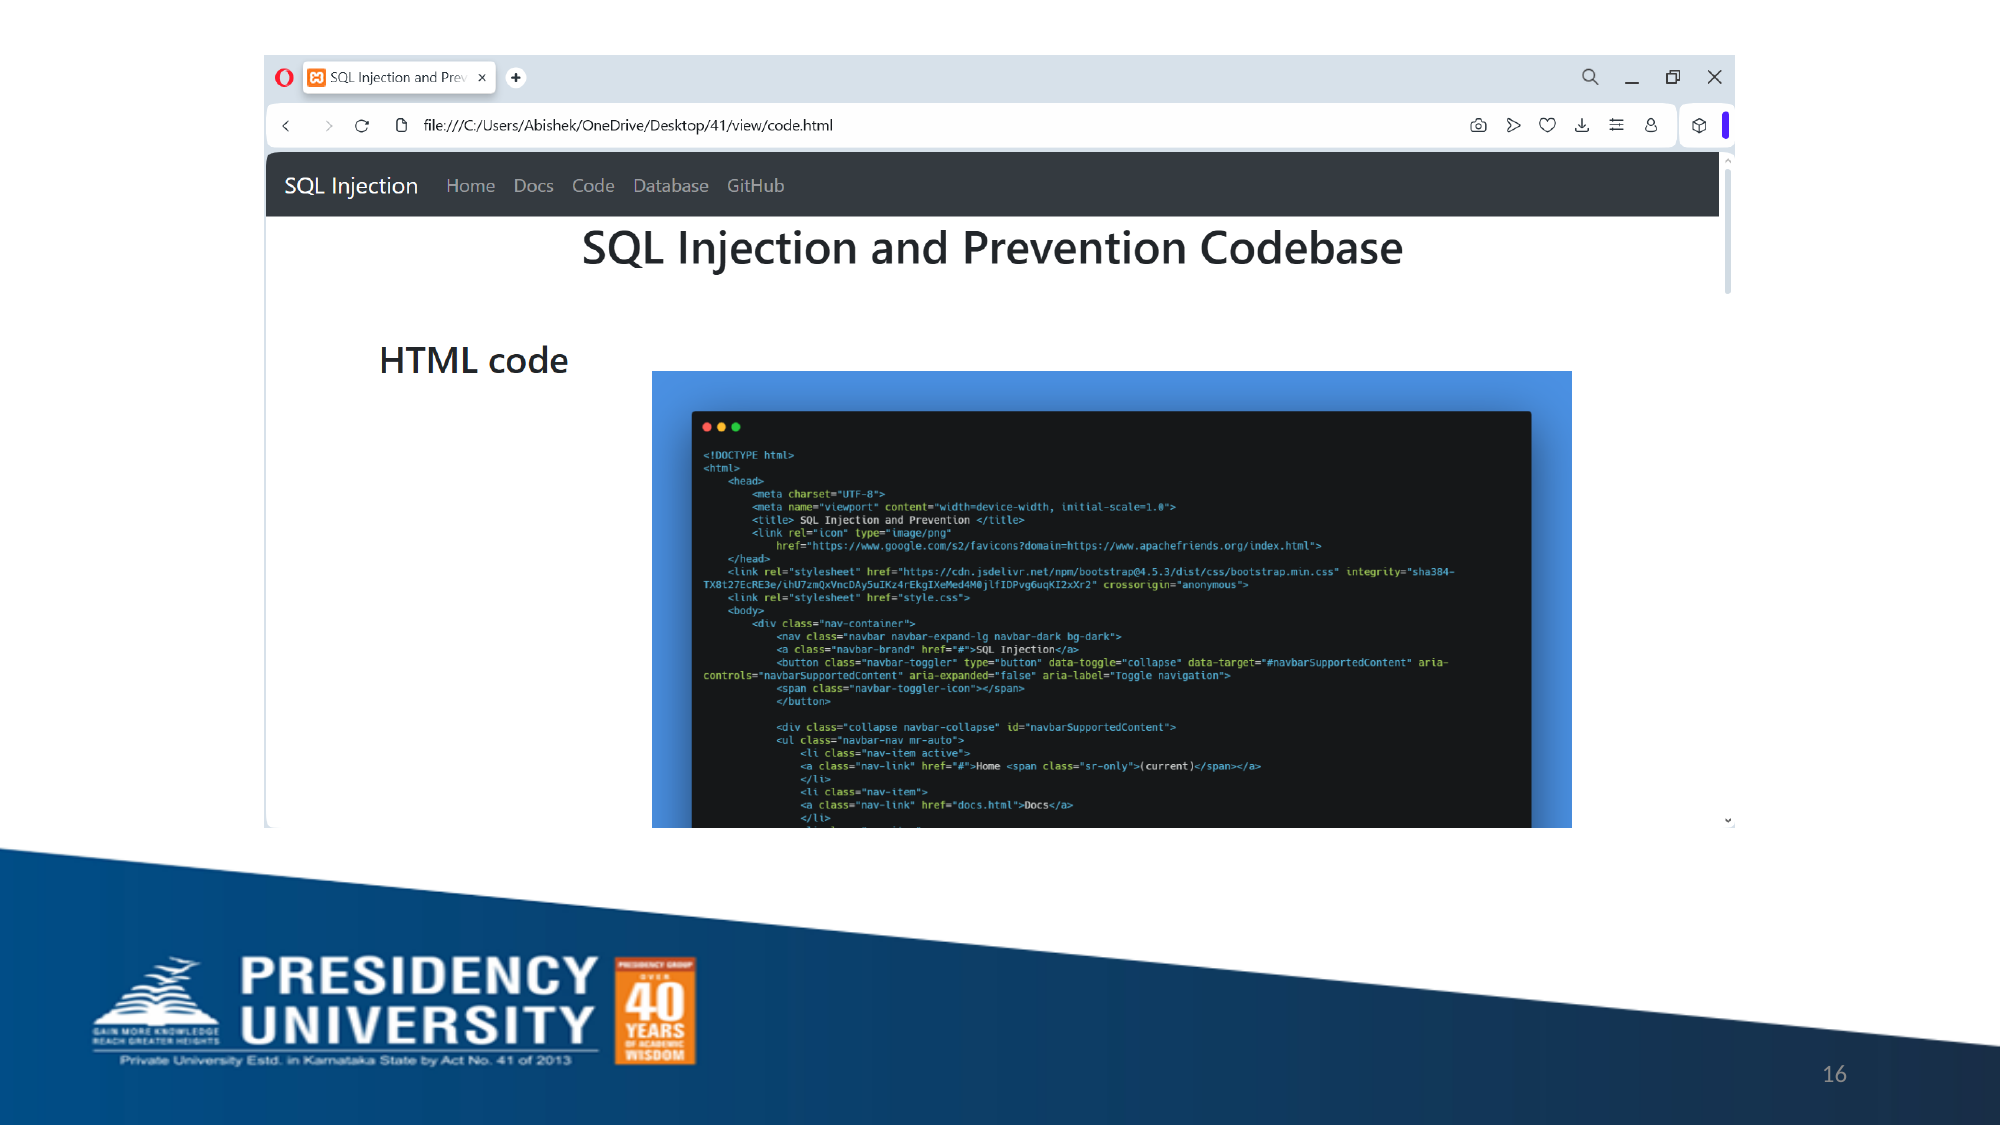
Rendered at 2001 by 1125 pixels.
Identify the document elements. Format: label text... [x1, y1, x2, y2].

picture [0, 845, 2000, 1125]
picture [264, 55, 1735, 828]
slide_number 16 [1412, 1042, 1863, 1103]
